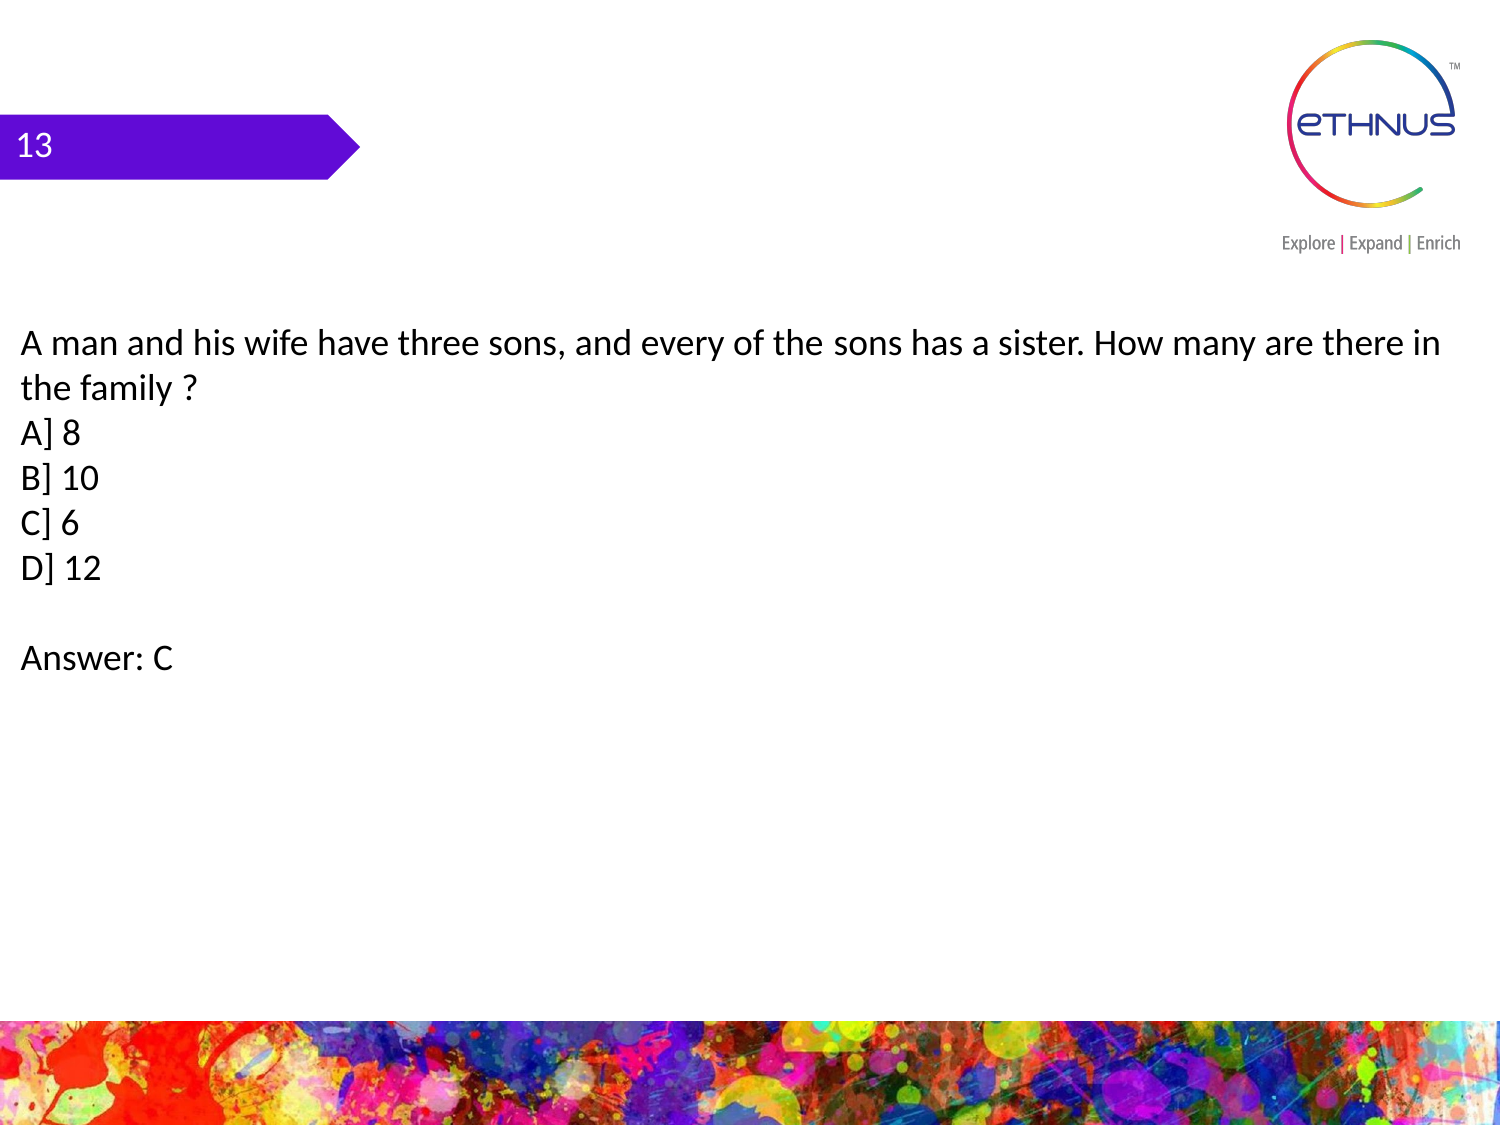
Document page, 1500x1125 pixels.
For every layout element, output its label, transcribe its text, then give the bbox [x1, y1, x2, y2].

list 13 [0, 114, 324, 177]
list A man and his wife have three sons, and every of the sons has a sister. How many are there in the family ? A] 8 B] 10 C] 6 D] 12 Answer: C [0, 293, 1500, 729]
picture [0, 1021, 1500, 1125]
picture [1283, 40, 1460, 254]
